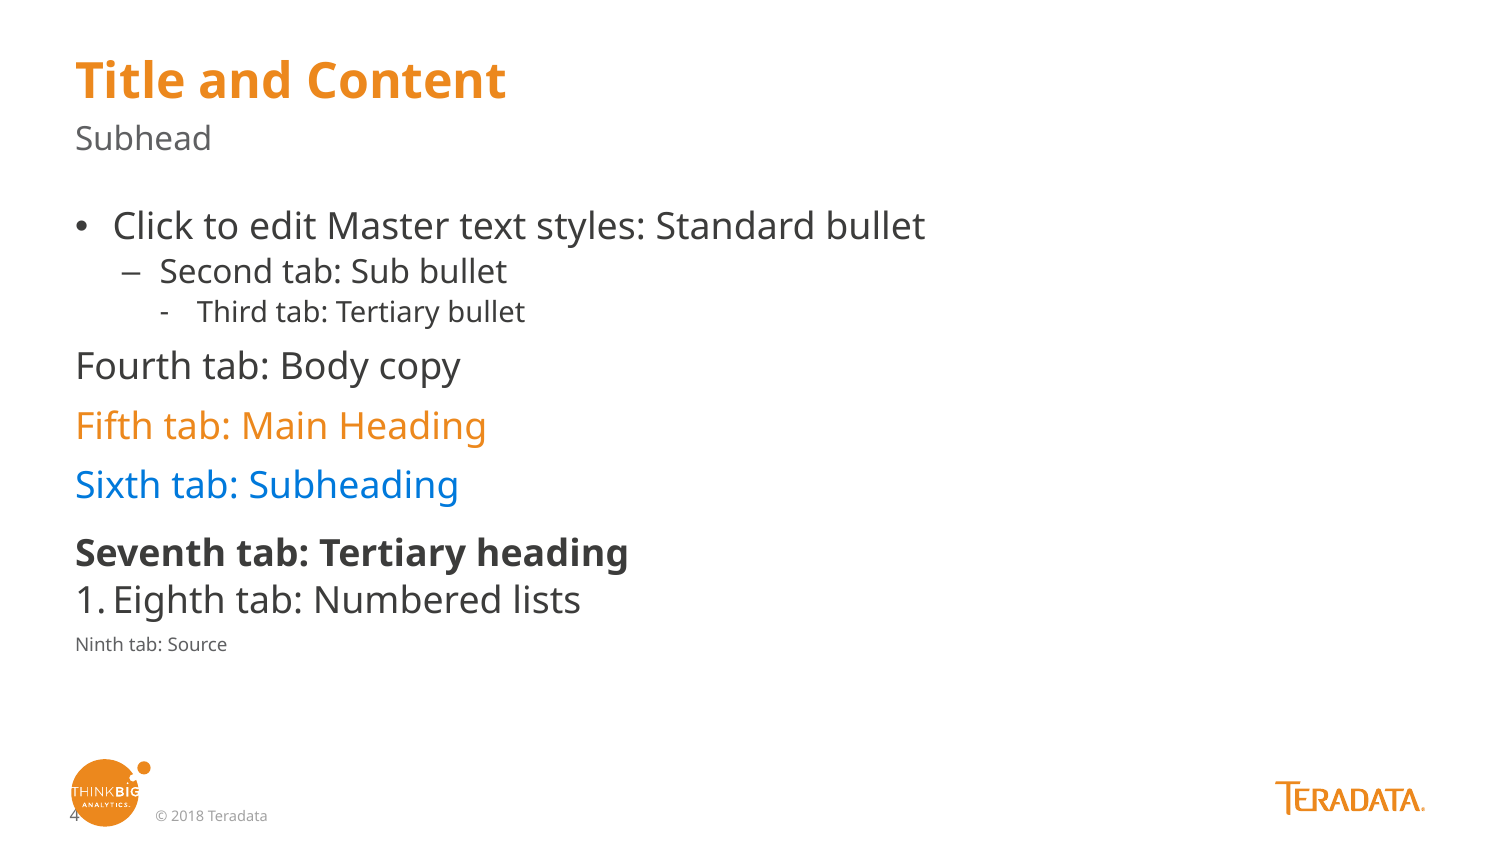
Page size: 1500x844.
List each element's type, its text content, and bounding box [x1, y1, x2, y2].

title Title and Content [75, 52, 1425, 120]
list Subhead [75, 120, 1430, 169]
list Click to edit Master text styles: Standard bullet Second tab: Sub bullet Third tab: Tertiary bullet Fourth tab: Body copy Fifth tab: Main Heading Sixth tab: Subheading Seventh tab: Tertiary heading Eighth tab: Numbered lists Ninth tab: Source [75, 205, 1425, 763]
slide_number © 2018 Teradata [155, 806, 432, 825]
